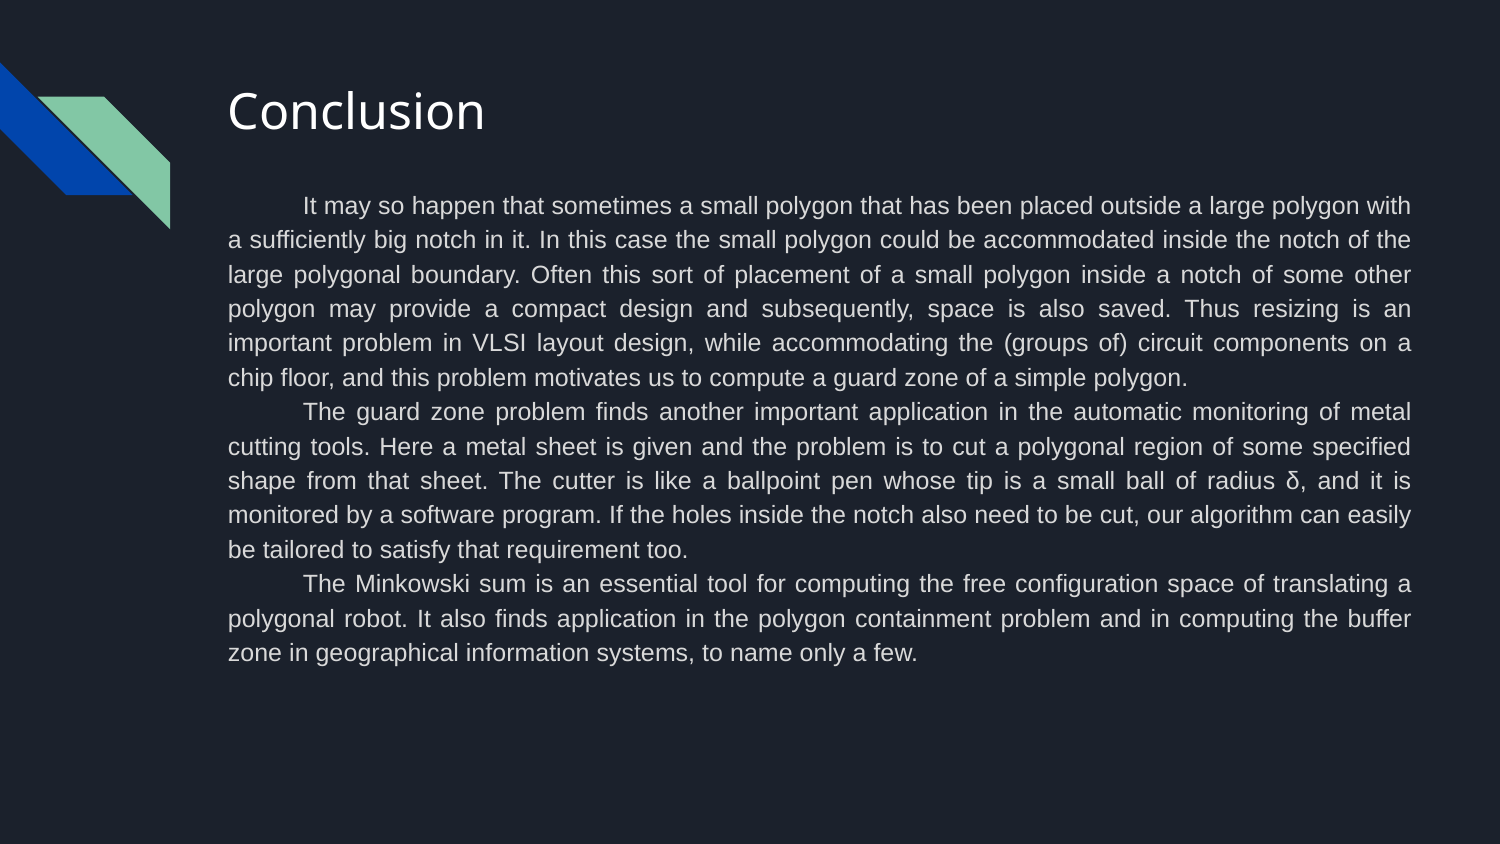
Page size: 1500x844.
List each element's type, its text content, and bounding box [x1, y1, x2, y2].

list It may so happen that sometimes a small polygon that has been placed outside a large polygon with a sufficiently big notch in it. In this case the small polygon could be accommodated inside the notch of the large polygonal boundary. Often this sort of placement of a small polygon inside a notch of some other polygon may provide a compact design and subsequently, space is also saved. Thus resizing is an important problem in VLSI layout design, while accommodating the (groups of) circuit components on a chip floor, and this problem motivates us to compute a guard zone of a simple polygon. The guard zone problem finds another important application in the automatic monitoring of metal cutting tools. Here a metal sheet is given and the problem is to cut a polygonal region of some specified shape from that sheet. The cutter is like a ballpoint pen whose tip is a small ball of radius δ, and it is monitored by a software program. If the holes inside the notch also need to be cut, our algorithm can easily be tailored to satisfy that requirement too. The Minkowski sum is an essential tool for computing the free configuration space of translating a polygonal robot. It also finds application in the polygon containment problem and in computing the buffer zone in geographical information systems, to name only a few. [212, 169, 1430, 752]
title Conclusion [212, 64, 1368, 169]
